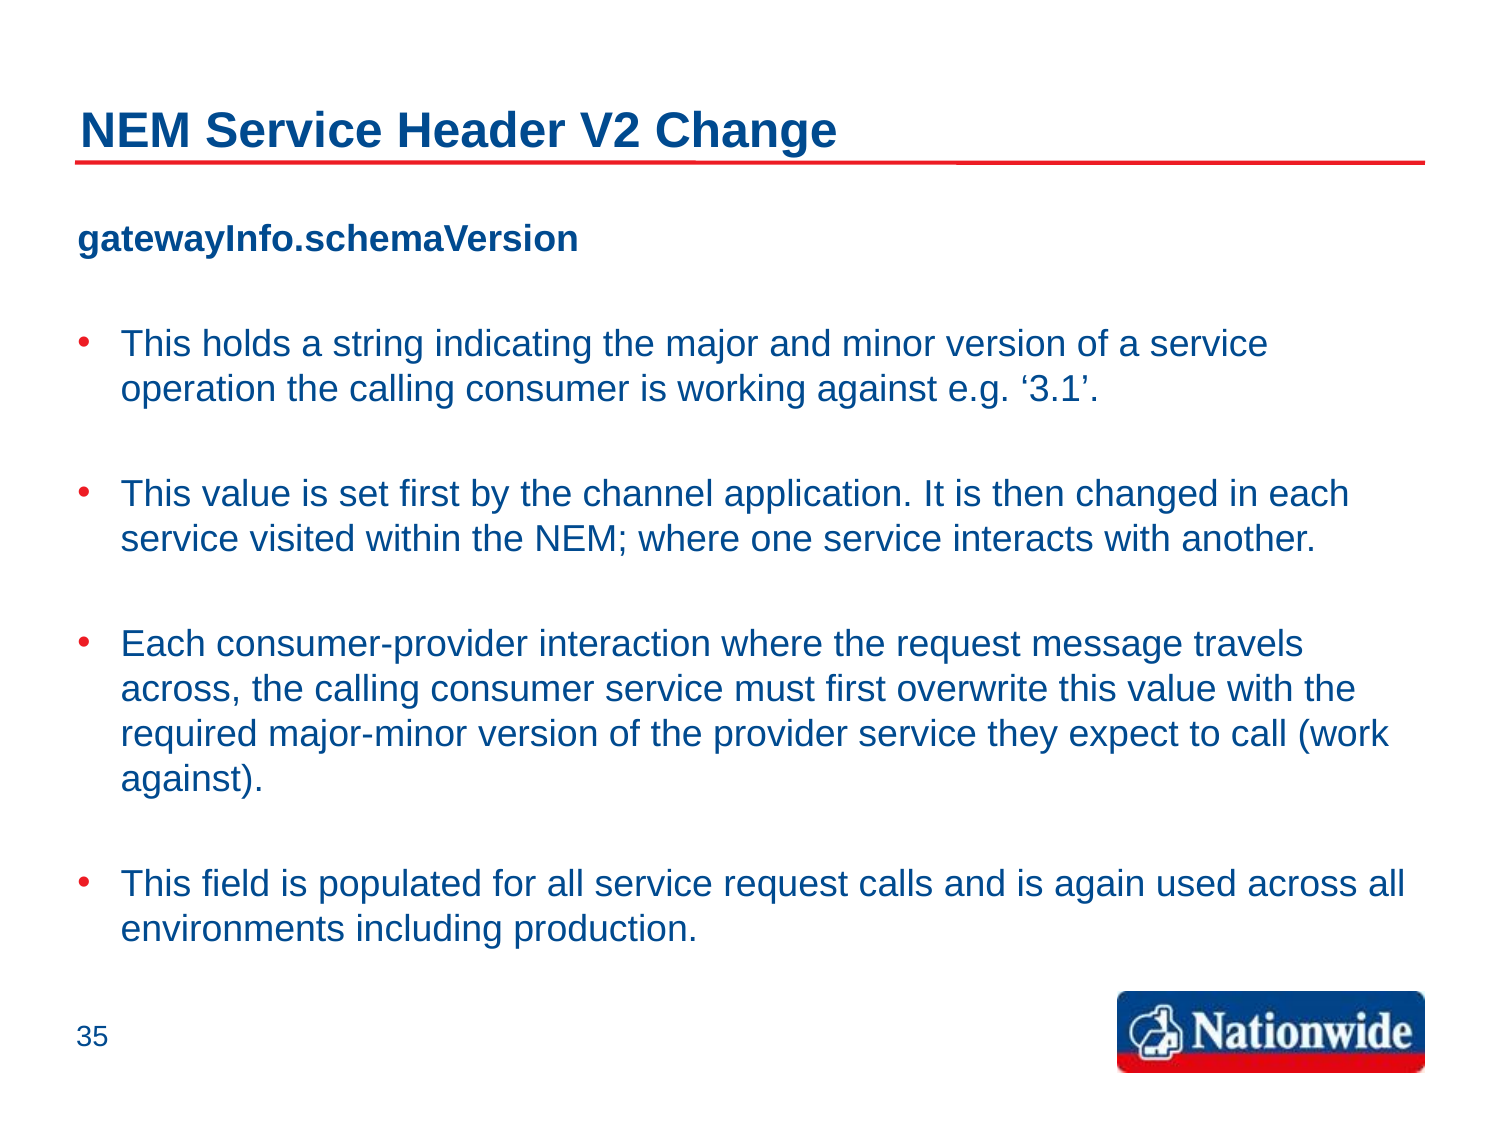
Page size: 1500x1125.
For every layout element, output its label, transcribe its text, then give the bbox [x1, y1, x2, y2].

list gatewayInfo.schemaVersion This holds a string indicating the major and minor version of a service operation the calling consumer is working against e.g. ‘3.1’. This value is set first by the channel application. It is then changed in each service visited within the NEM; where one service interacts with another. Each consumer-provider interaction where the request message travels across, the calling consumer service must first overwrite this value with the required major-minor version of the provider service they expect to call (work against). This field is populated for all service request calls and is again used across all environments including production. [62, 206, 1425, 1024]
picture [1117, 1024, 1425, 1073]
title NEM Service Header V2 Change [62, 90, 1425, 206]
slide_number 35 [60, 991, 411, 1077]
